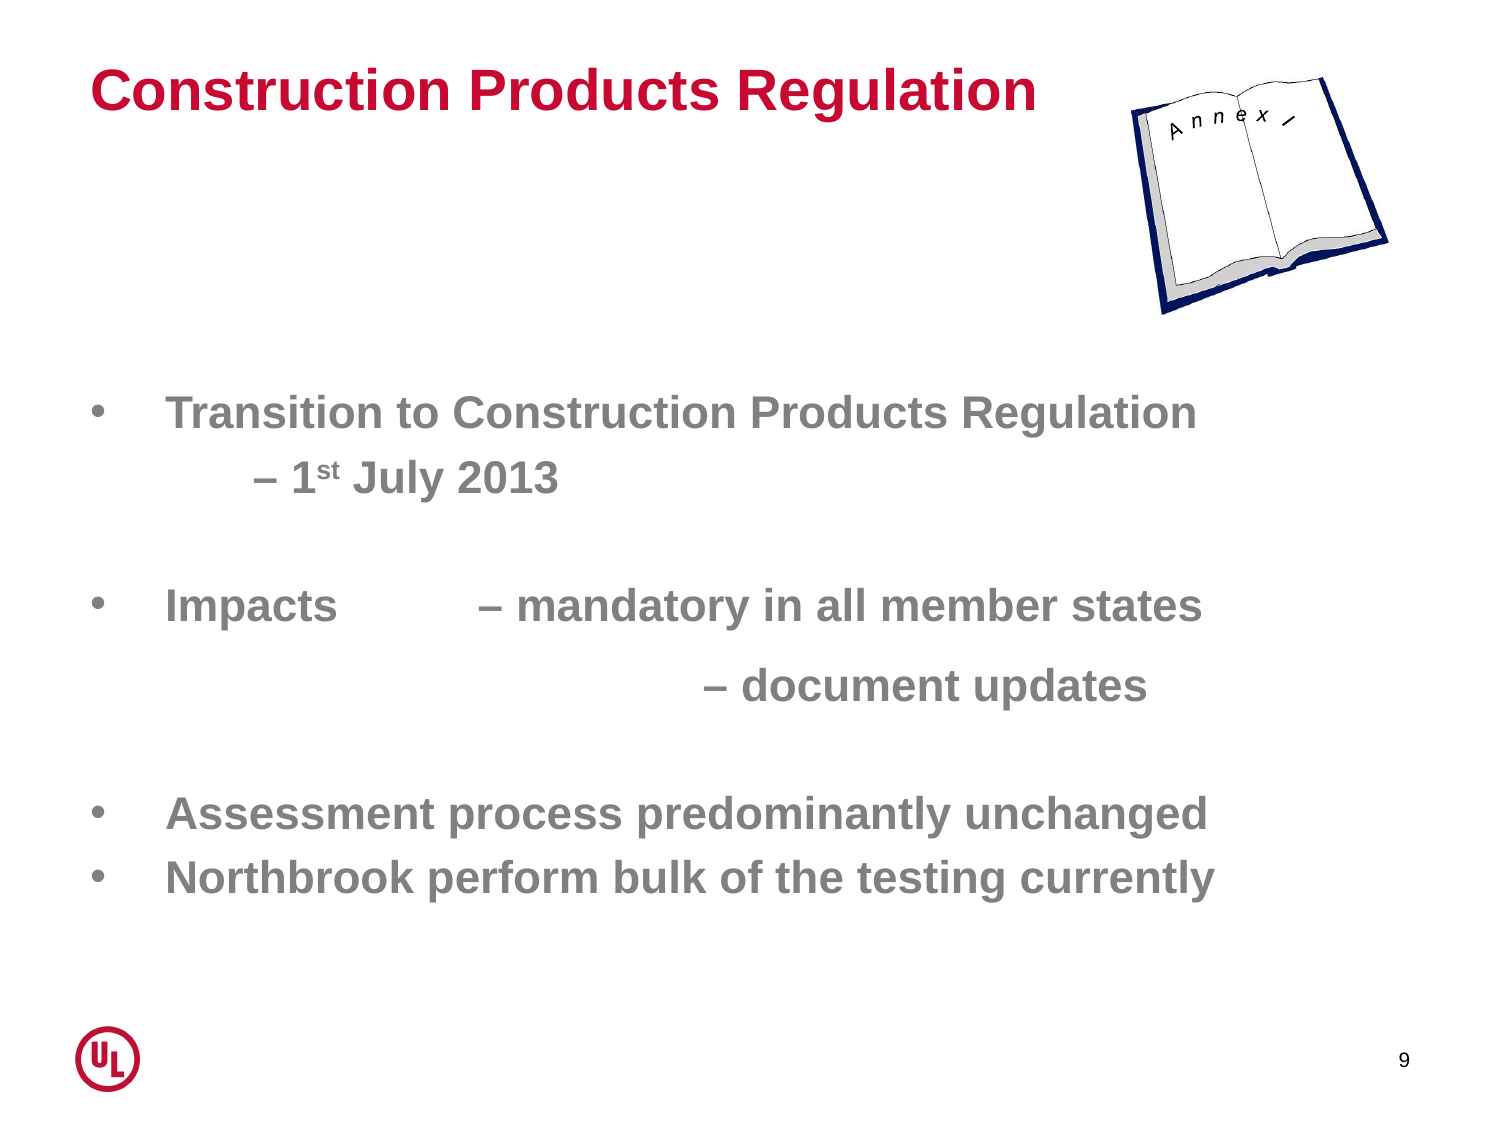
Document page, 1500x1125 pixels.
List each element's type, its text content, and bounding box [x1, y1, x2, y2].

picture [75, 1026, 140, 1092]
list Transition to Construction Products Regulation – 1st July 2013 Impacts – mandatory in all member states – document updates Assessment process predominantly unchanged Northbrook perform bulk of the testing currently [74, 375, 1426, 938]
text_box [1131, 77, 1389, 316]
slide_number 9 [1319, 1029, 1425, 1090]
title Construction Products Regulation [74, 44, 1426, 233]
